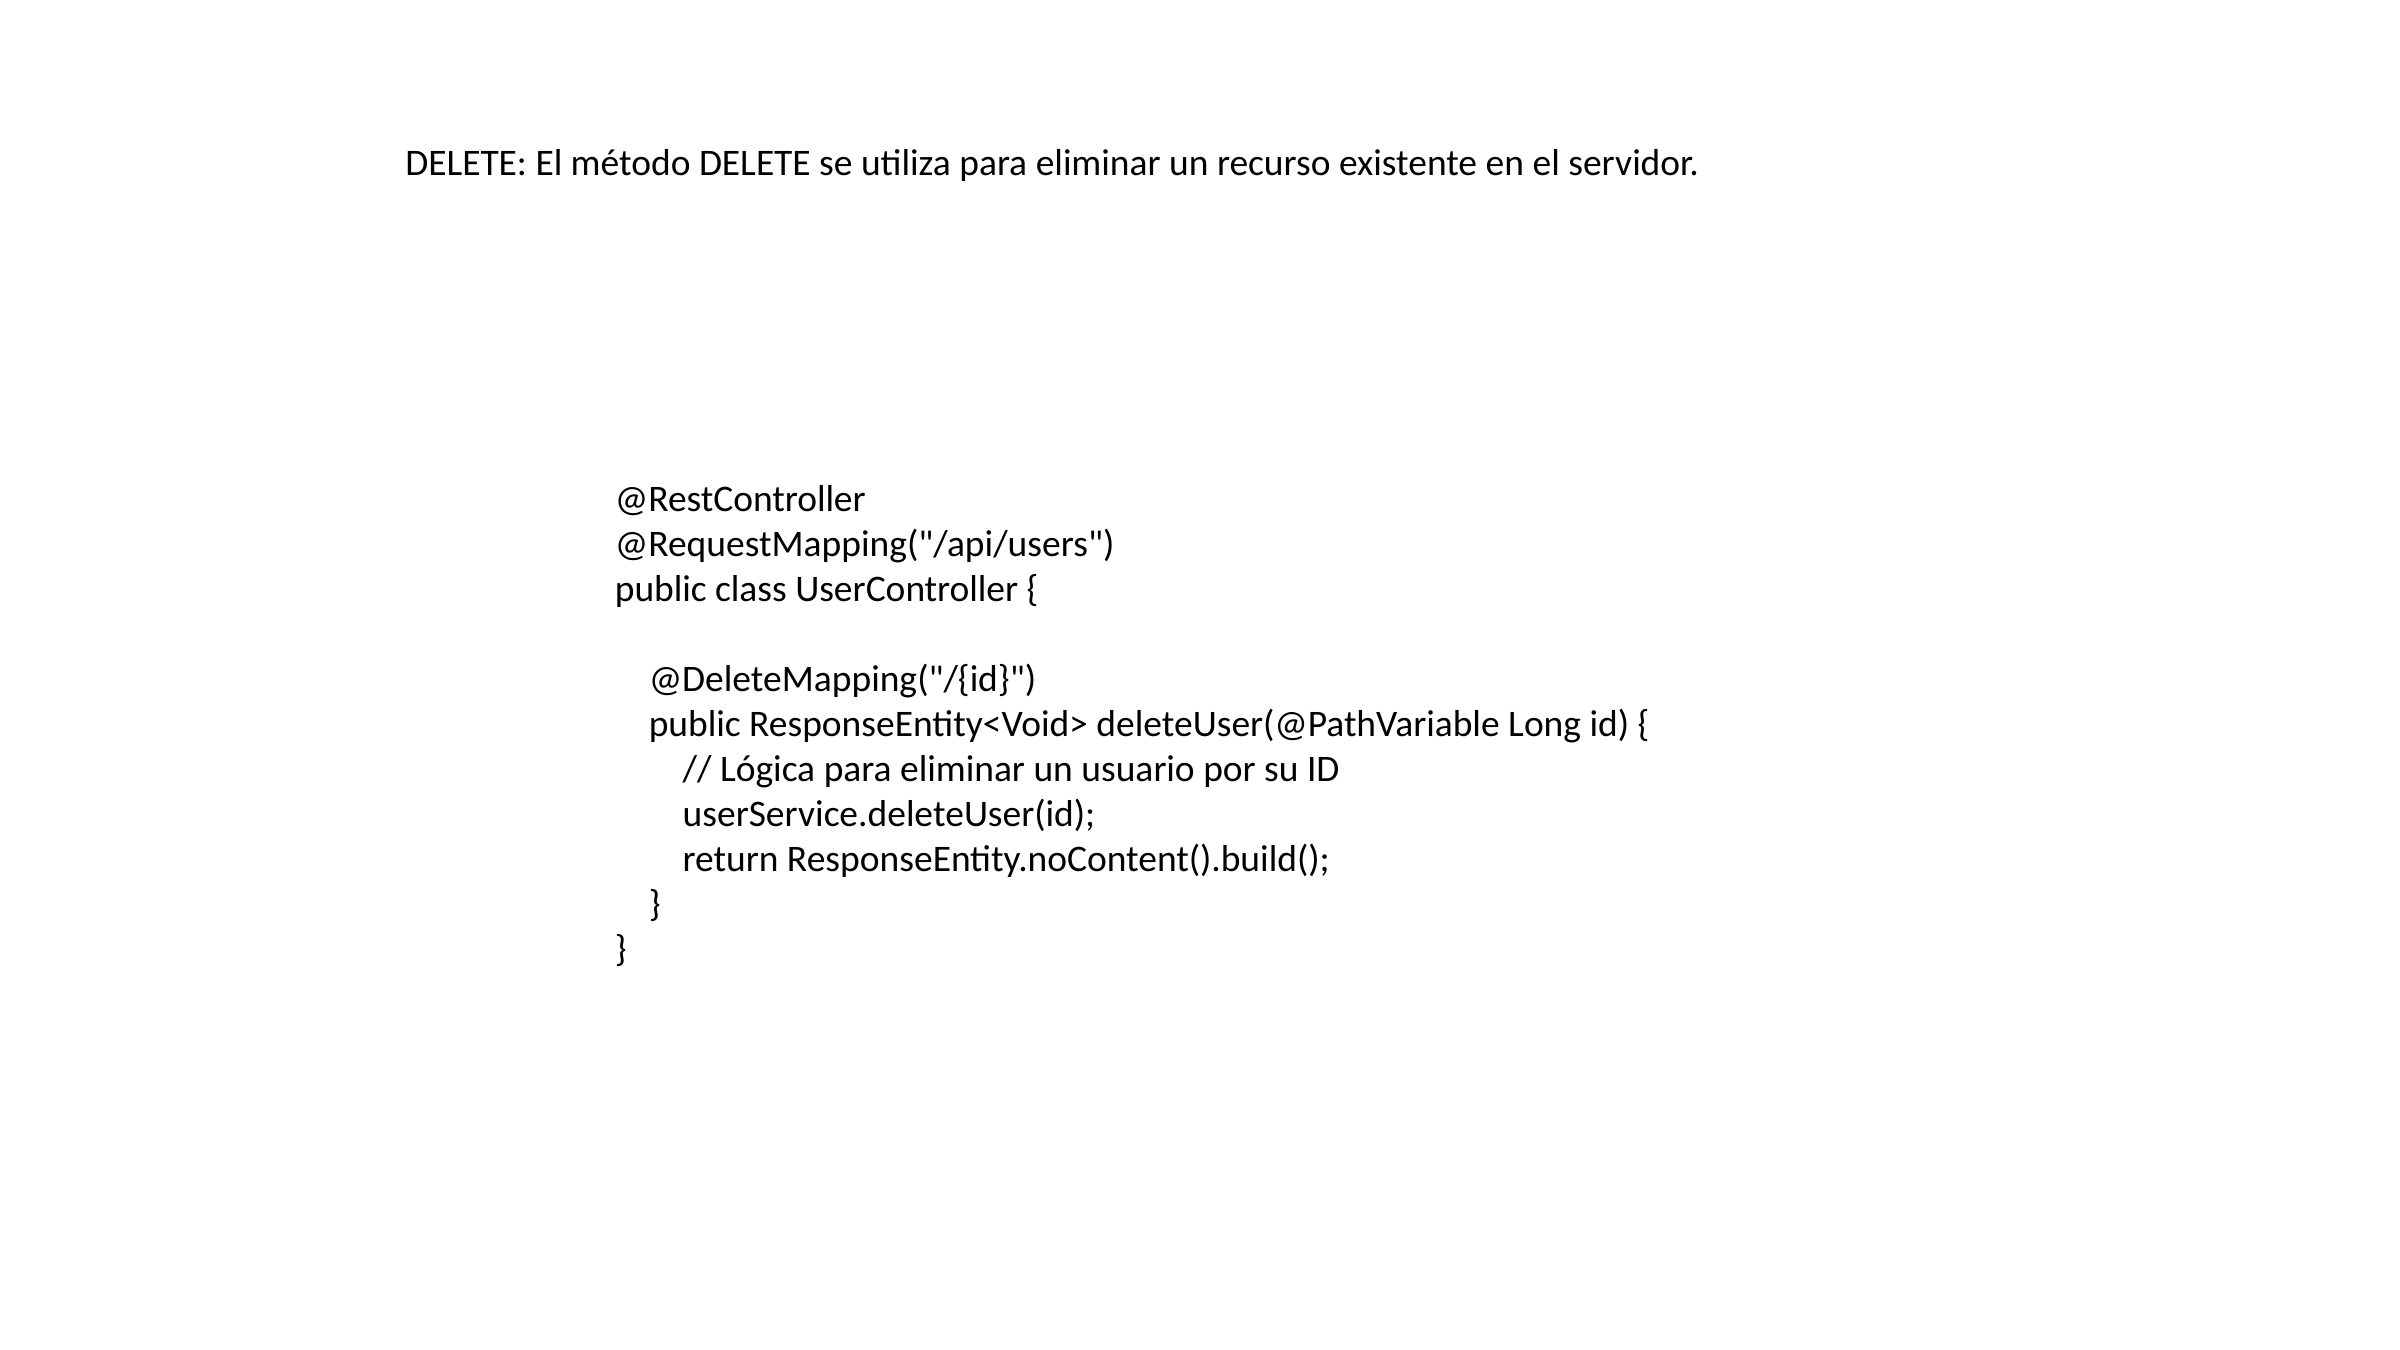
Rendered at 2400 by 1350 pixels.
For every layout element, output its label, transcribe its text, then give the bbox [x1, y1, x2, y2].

text_box DELETE: El método DELETE se utiliza para eliminar un recurso existente en el servidor. [390, 130, 2010, 191]
text_box @RestController @RequestMapping("/api/users") public class UserController { @DeleteMapping("/{id}") public ResponseEntity<Void> deleteUser(@PathVariable Long id) { // Lógica para eliminar un usuario por su ID userService.deleteUser(id); return ResponseEntity.noContent().build(); } } [599, 466, 1800, 977]
